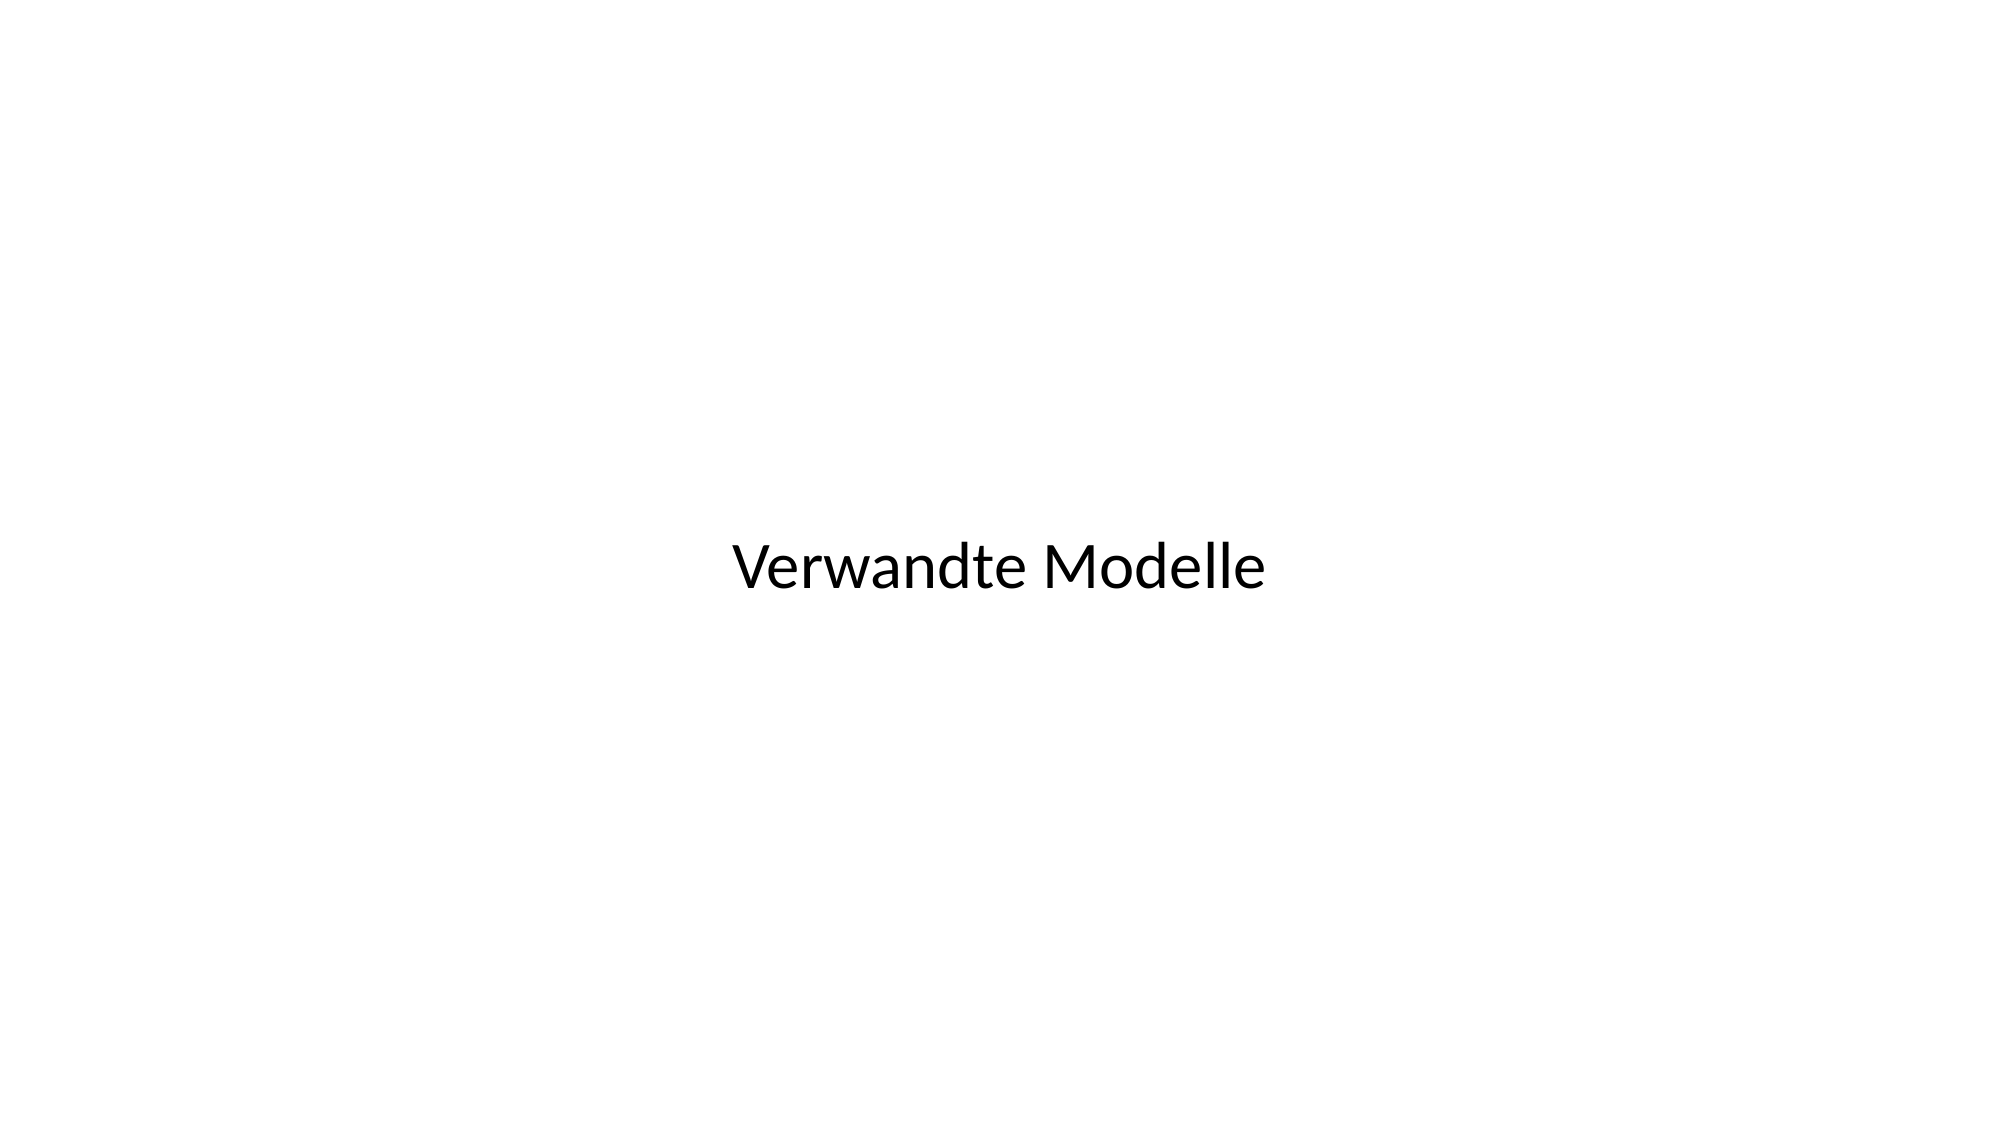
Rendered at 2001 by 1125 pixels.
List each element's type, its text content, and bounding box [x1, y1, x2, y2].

text_box Verwandte Modelle [717, 514, 1283, 610]
